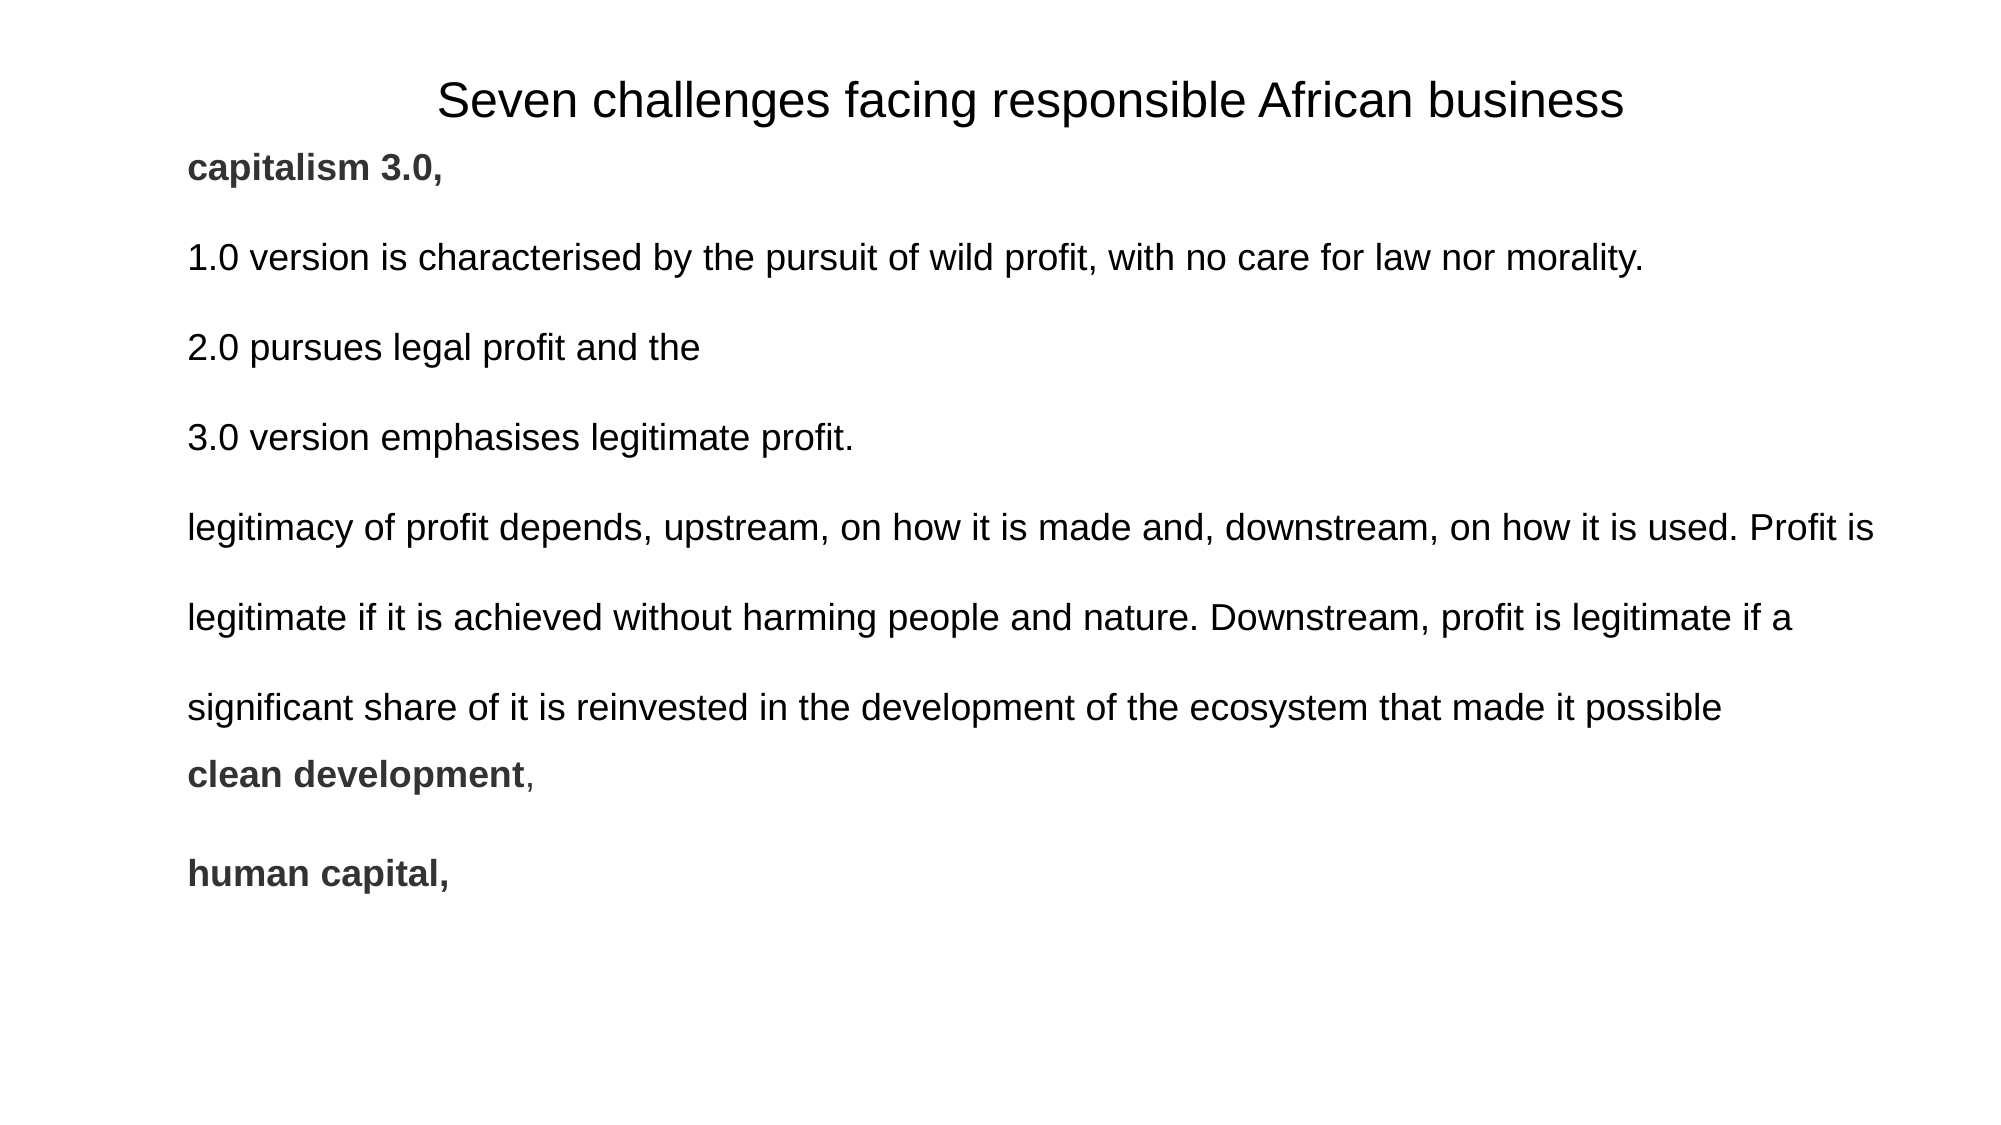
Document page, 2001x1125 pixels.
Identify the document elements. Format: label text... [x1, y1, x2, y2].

text_box Seven challenges facing responsible African business [422, 59, 1641, 135]
text_box capitalism 3.0, 1.0 version is characterised by the pursuit of wild profit, with no care for law nor morality. 2.0 pursues legal profit and the 3.0 version emphasises legitimate profit. legitimacy of profit depends, upstream, on how it is made and, downstream, on how it is used. Profit is legitimate if it is achieved without harming people and nature. Downstream, profit is legitimate if a significant share of it is reinvested in the development of the ecosystem that made it possible clean development, human capital, [172, 135, 1968, 993]
